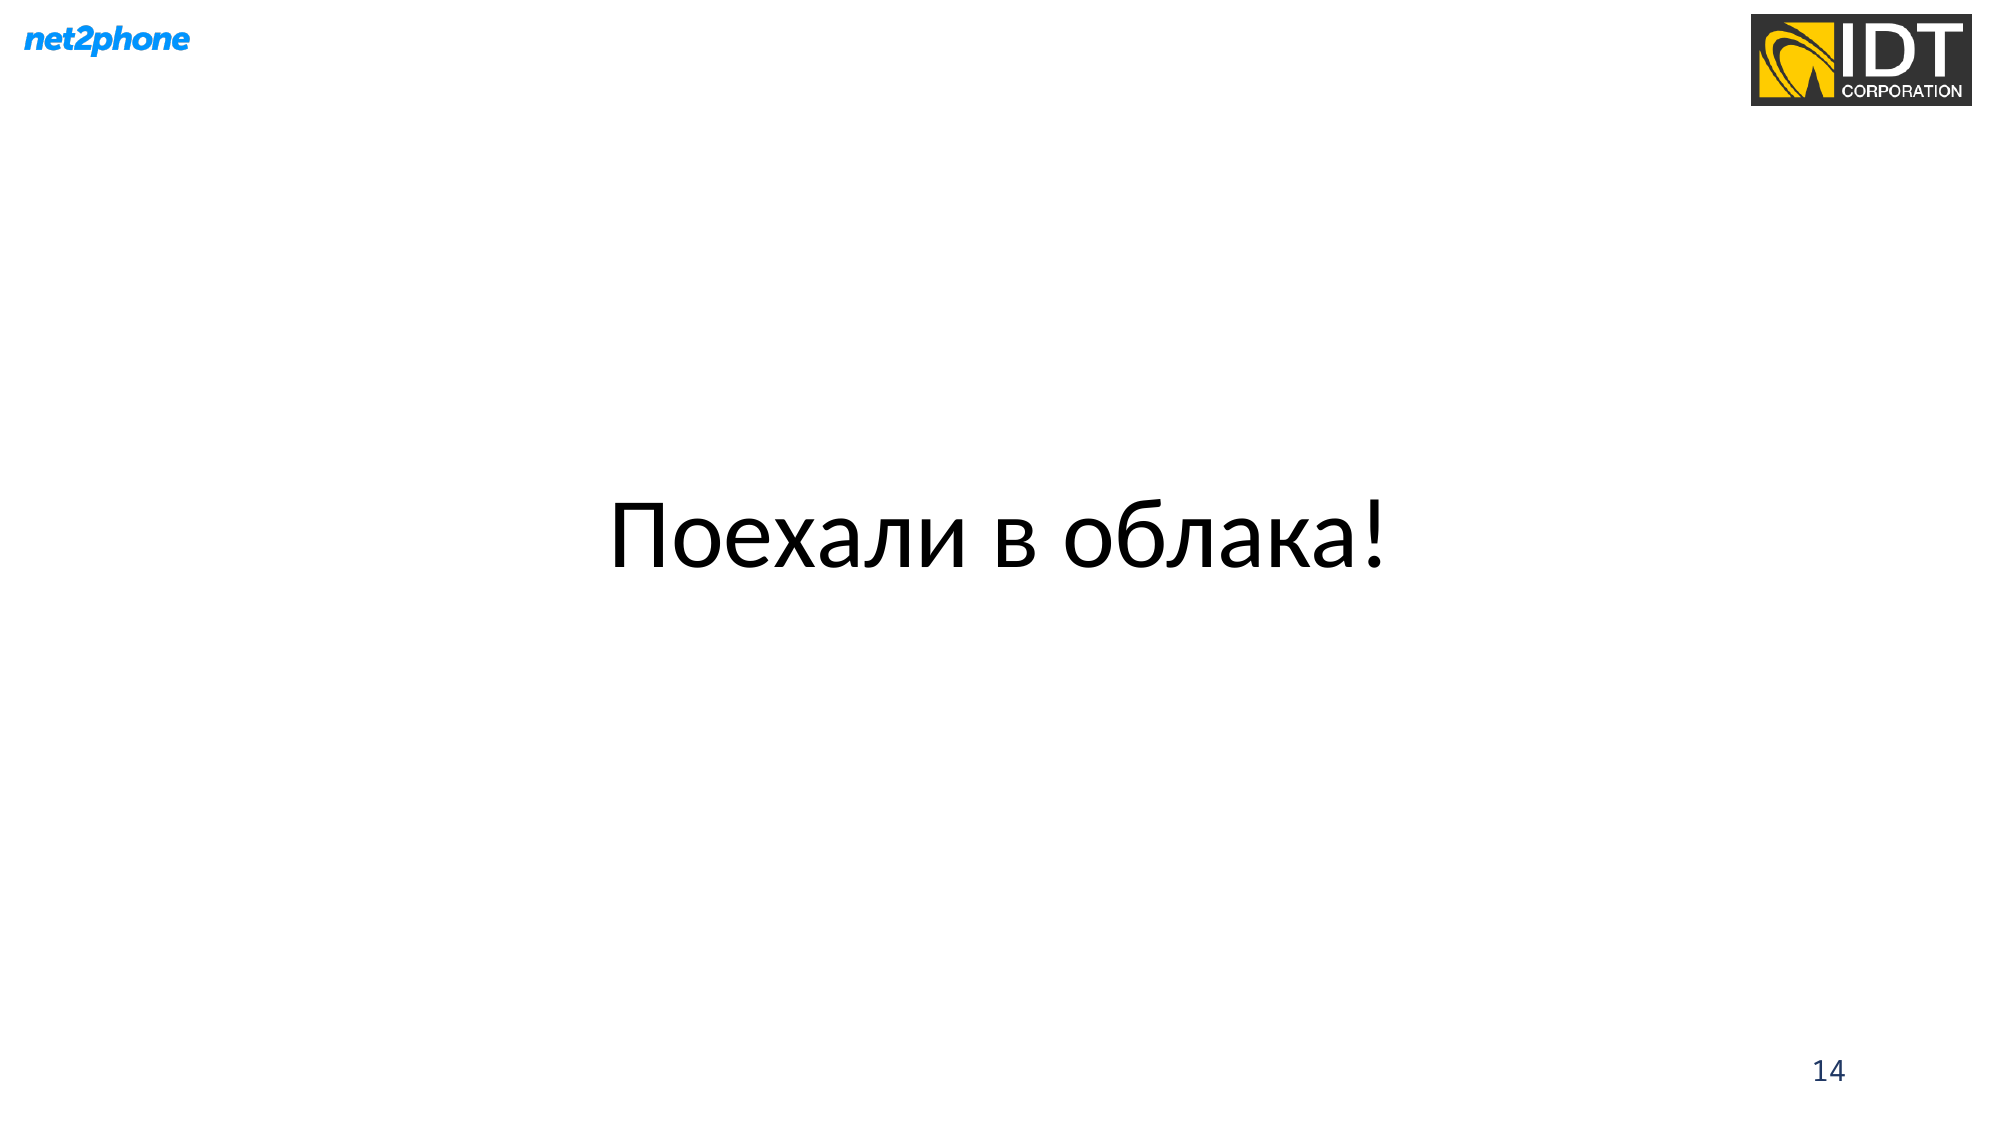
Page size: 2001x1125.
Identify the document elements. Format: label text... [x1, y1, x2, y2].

picture [24, 22, 191, 63]
picture [1751, 14, 1972, 106]
slide_number 14 [1412, 1042, 1862, 1103]
list Поехали в облака! [137, 299, 1863, 1014]
